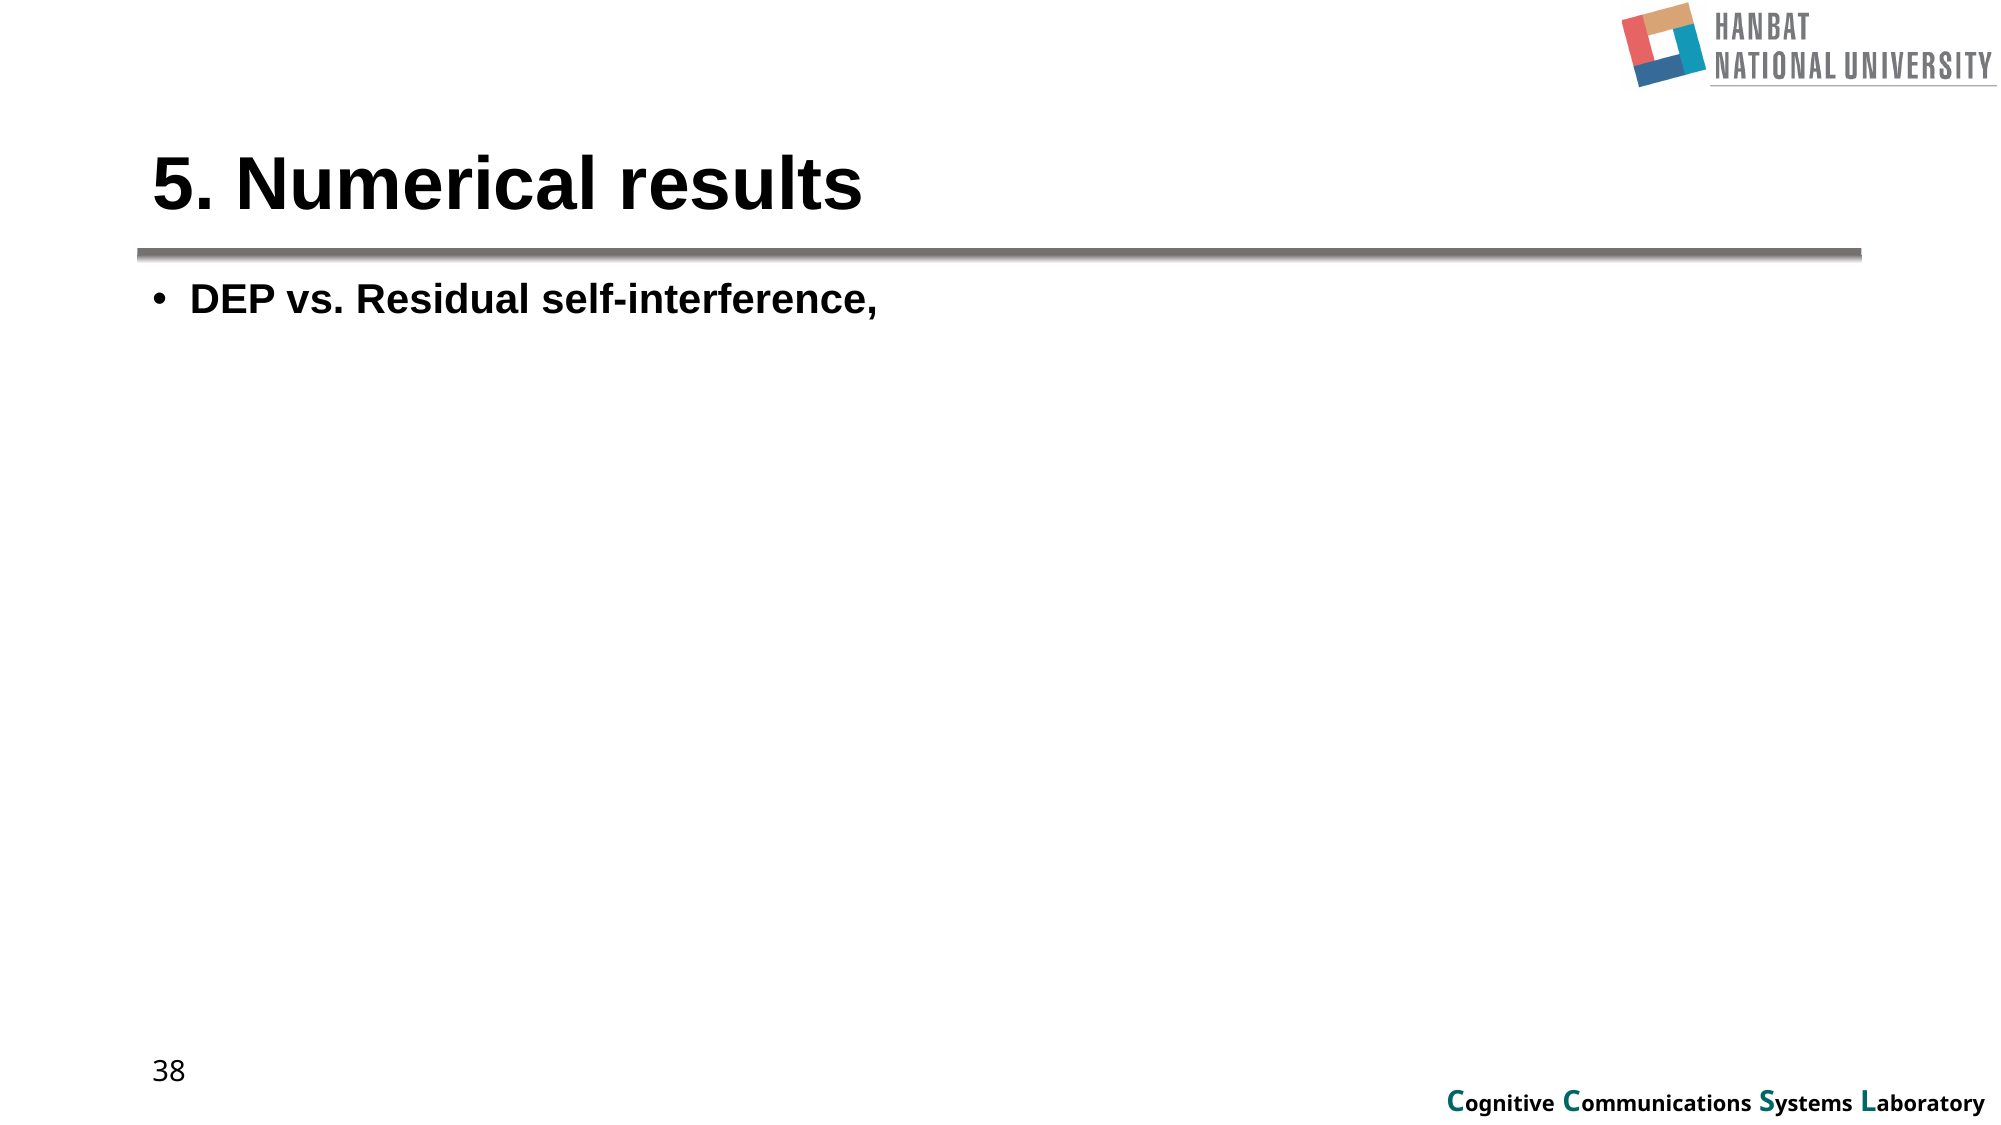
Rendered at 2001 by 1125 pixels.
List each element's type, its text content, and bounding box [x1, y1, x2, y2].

title 5. Numerical results [137, 129, 1863, 242]
slide_number 38 [137, 1042, 357, 1103]
picture [1621, 2, 1998, 90]
